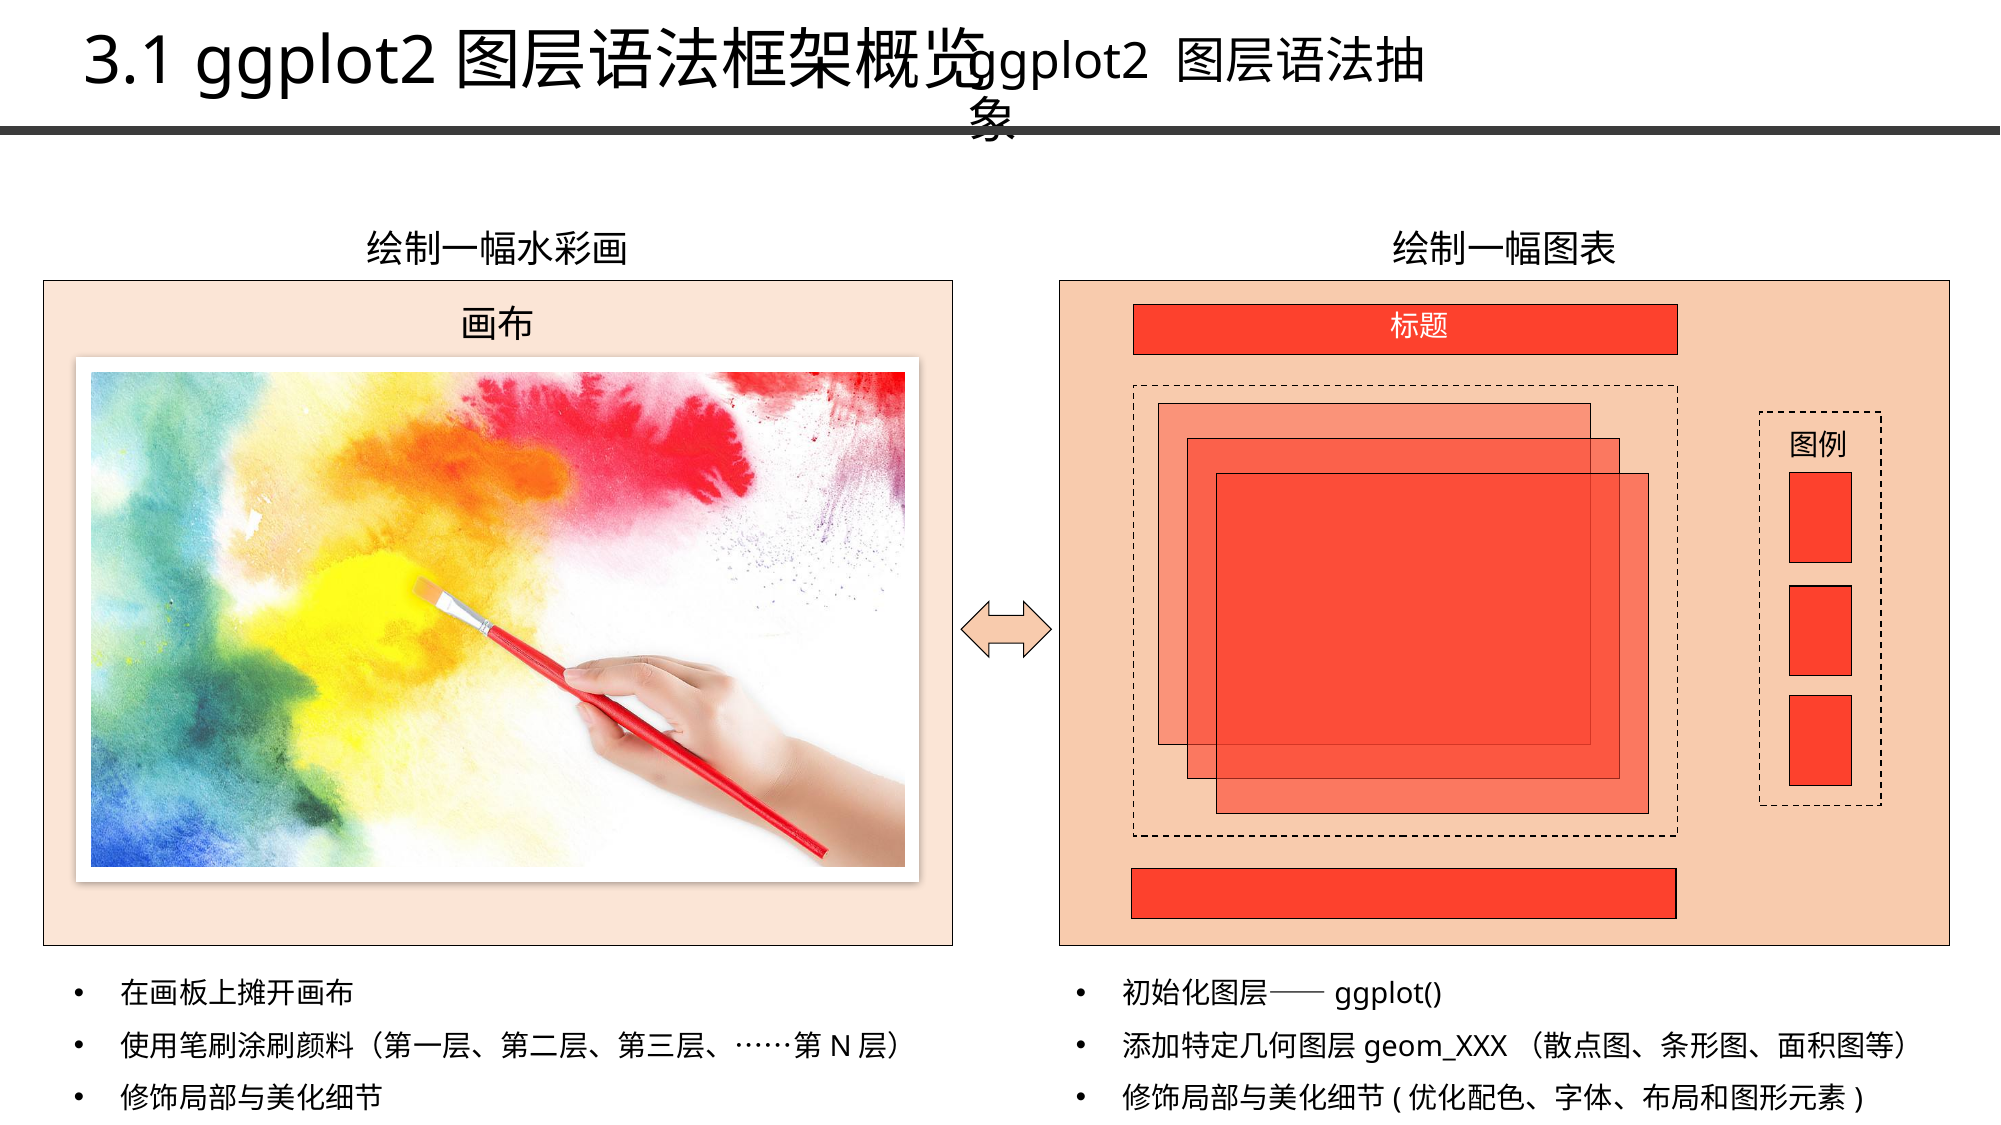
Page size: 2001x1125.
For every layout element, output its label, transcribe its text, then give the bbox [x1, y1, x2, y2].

text_box 绘制一幅图表 [1285, 217, 1725, 277]
text_box 图例 [1741, 418, 1896, 469]
text_box [1758, 411, 1882, 418]
text_box 绘制一幅水彩画 [278, 217, 718, 277]
text_box ggplot2 图层语法抽象 [953, 20, 1483, 126]
text_box [1059, 280, 1951, 947]
text_box 在画板上摊开画布 使用笔刷涂刷颜料（第一层、第二层、第三层、……第N层） 修饰局部与美化细节 [58, 949, 953, 1122]
text_box 3.1 ggplot2图层语法框架概览 [68, 9, 1036, 104]
text_box [42, 280, 954, 947]
text_box [959, 598, 1053, 660]
text_box ggplot2 图层语法抽象 [953, 135, 1483, 156]
text_box [1132, 384, 1679, 837]
text_box [1758, 469, 1882, 806]
text_box 标题 [1313, 300, 1526, 351]
picture [90, 371, 905, 868]
text_box 画布 [427, 292, 569, 353]
text_box [1131, 867, 1677, 920]
text_box 初始化图层——ggplot() 添加特定几何图层geom_XXX（散点图、条形图、面积图等） 修饰局部与美化细节(优化配色、字体、布局和图形元素) [1061, 949, 1955, 1122]
text_box [1132, 303, 1679, 356]
